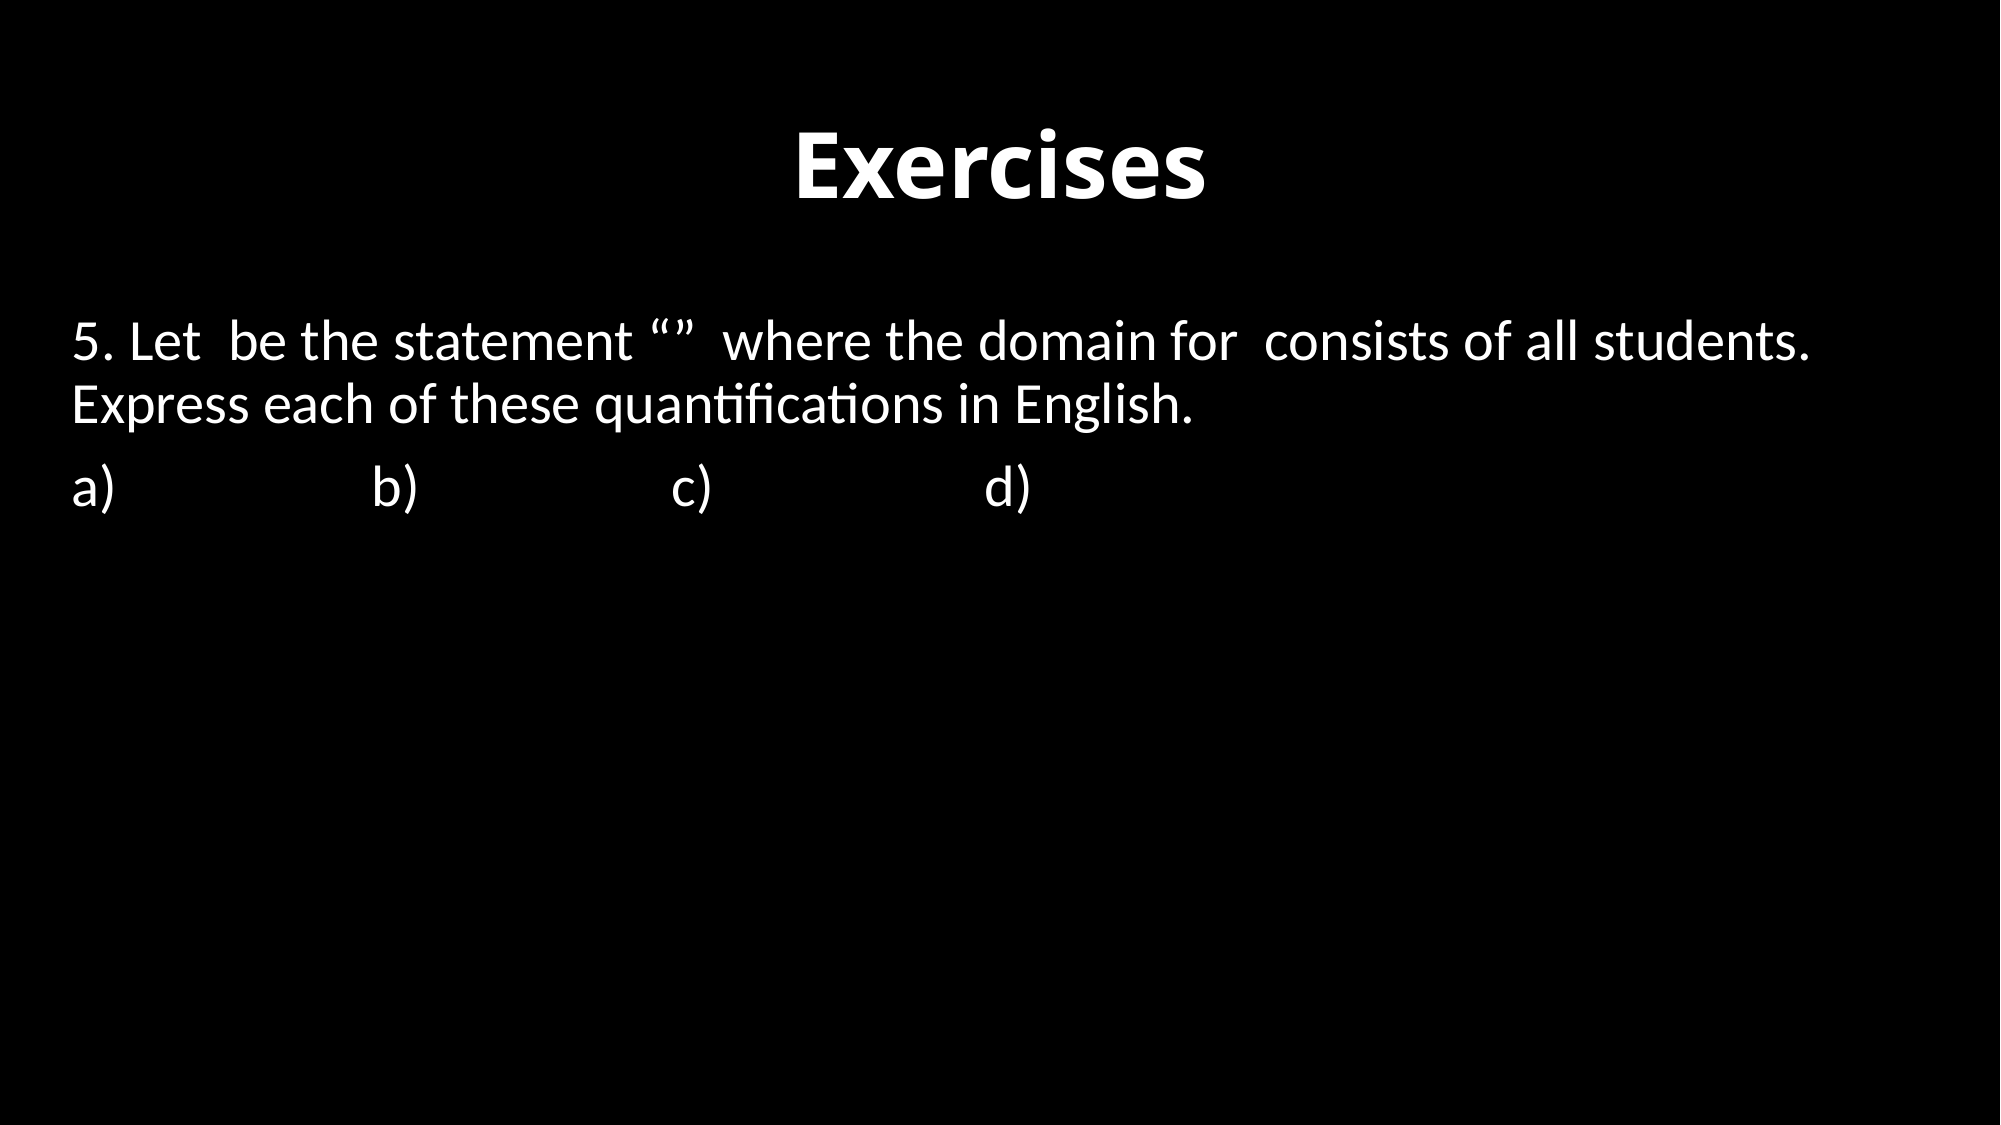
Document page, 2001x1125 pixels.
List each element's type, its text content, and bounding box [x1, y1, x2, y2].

title Exercises [137, 59, 1863, 278]
